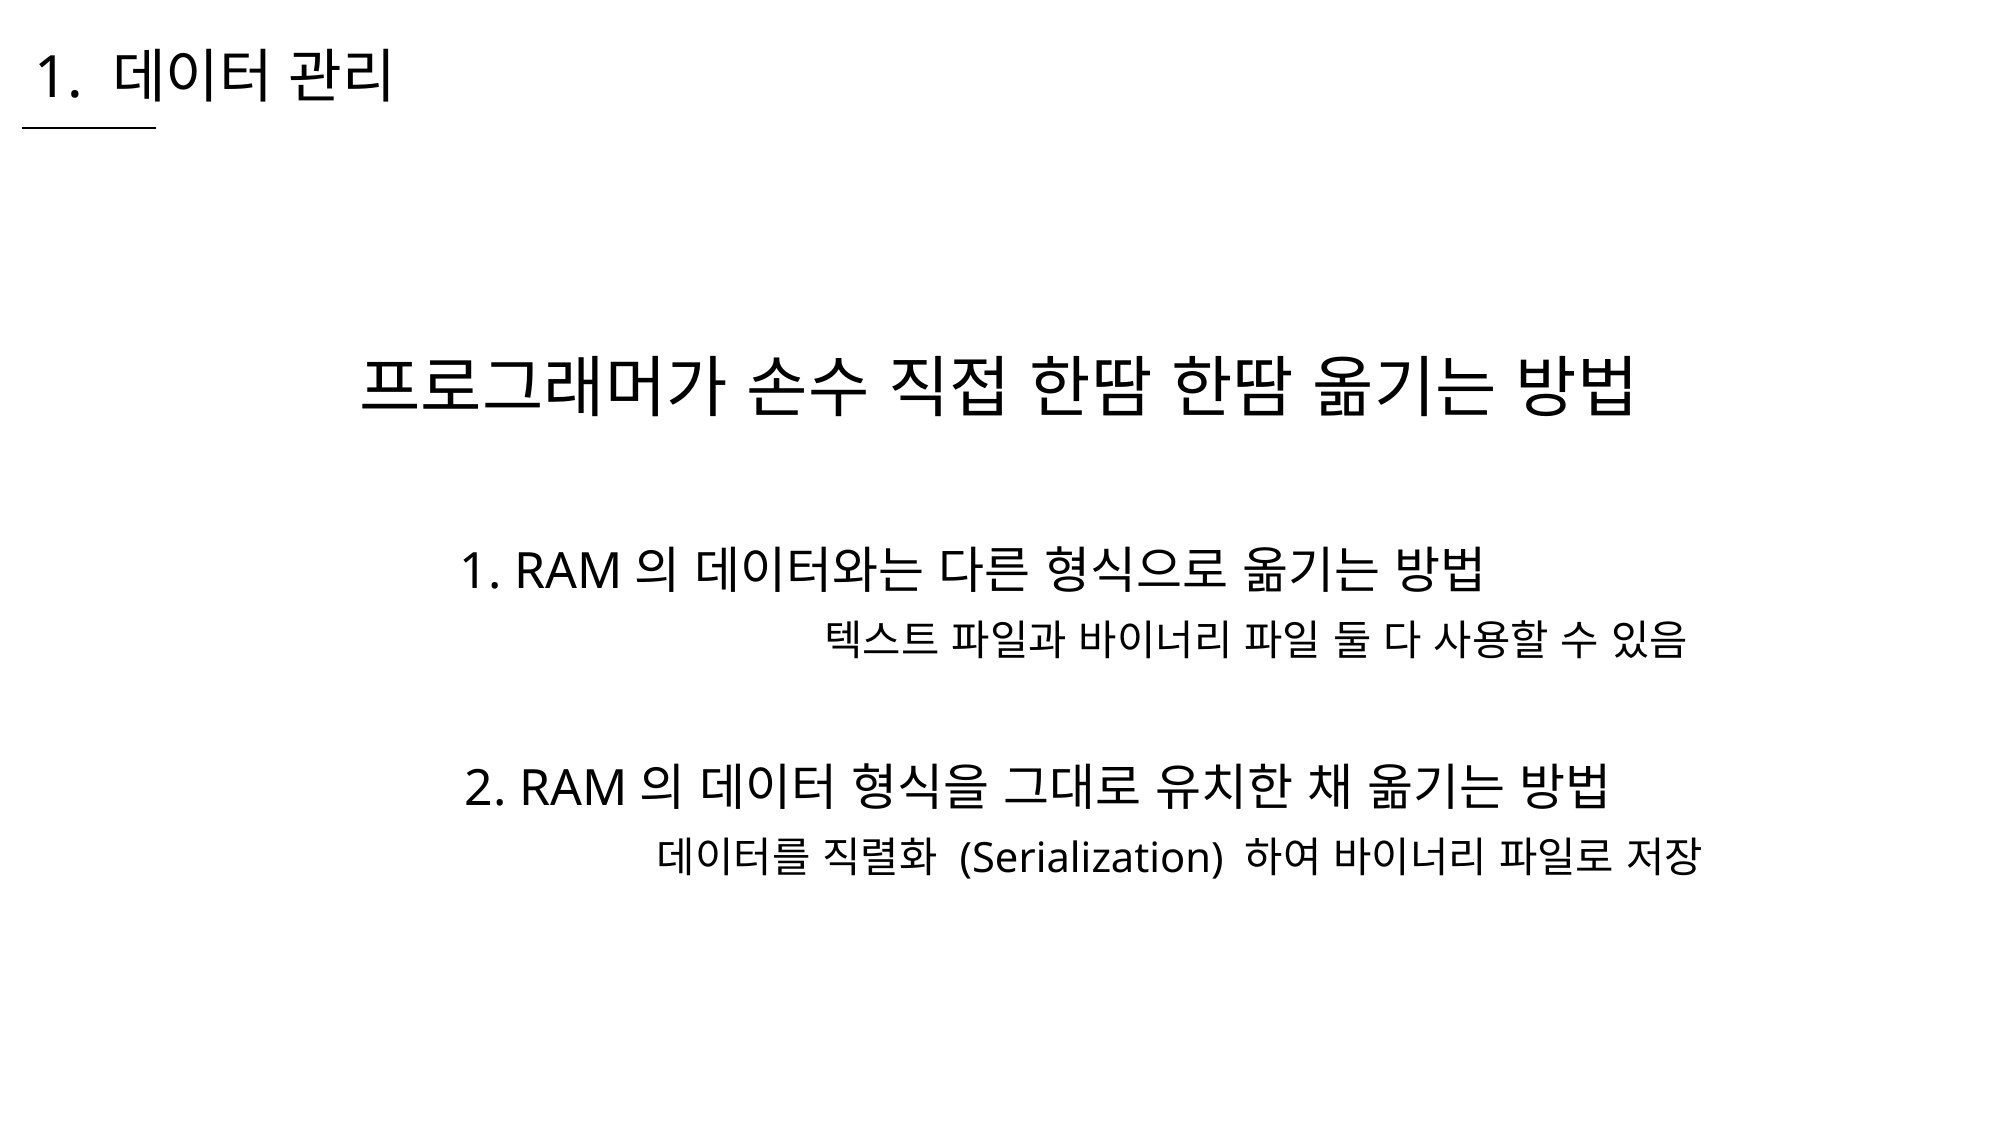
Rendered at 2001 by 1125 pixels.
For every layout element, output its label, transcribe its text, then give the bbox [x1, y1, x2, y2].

text_box 텍스트 파일과 바이너리 파일 둘 다 사용할 수 있음 [809, 606, 1704, 672]
text_box 데이터를 직렬화 (Serialization) 하여 바이너리 파일로 저장 [641, 823, 1718, 889]
text_box 1. RAM의 데이터와는 다른 형식으로 옮기는 방법 [444, 530, 1502, 606]
text_box 1. 데이터 관리 [19, 31, 411, 117]
text_box 2. RAM의 데이터 형식을 그대로 유치한 채 옮기는 방법 [449, 747, 1627, 823]
text_box 프로그래머가 손수 직접 한땀 한땀 옮기는 방법 [344, 337, 1656, 433]
